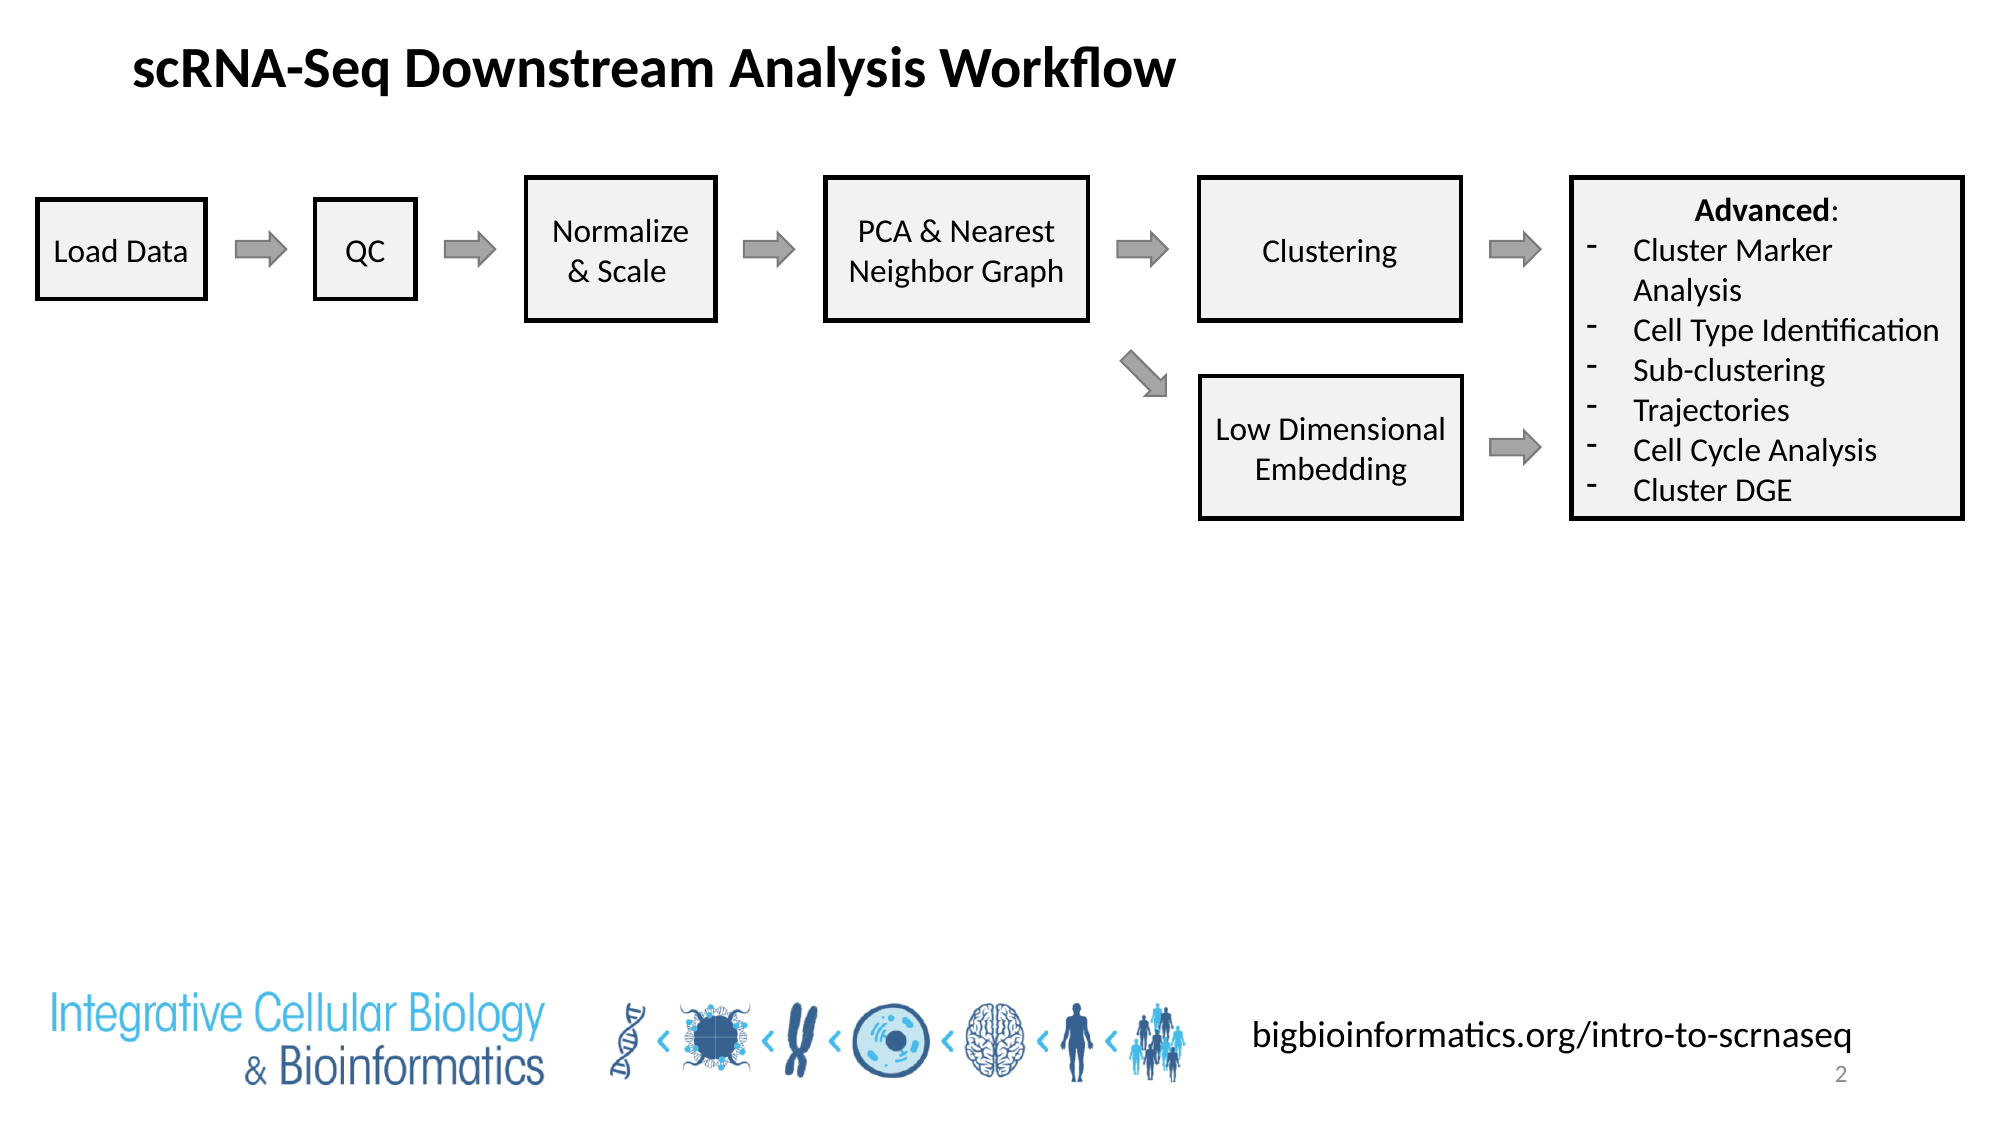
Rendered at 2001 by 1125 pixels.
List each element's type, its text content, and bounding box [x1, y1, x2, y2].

text_box scRNA-Seq Downstream Analysis Workflow [117, 21, 1193, 107]
slide_number 2 [1412, 1063, 1863, 1103]
picture [29, 969, 1221, 1096]
text_box bigbioinformatics.org/intro-to-scrnaseq [1237, 1002, 2000, 1063]
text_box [37, 177, 1963, 519]
